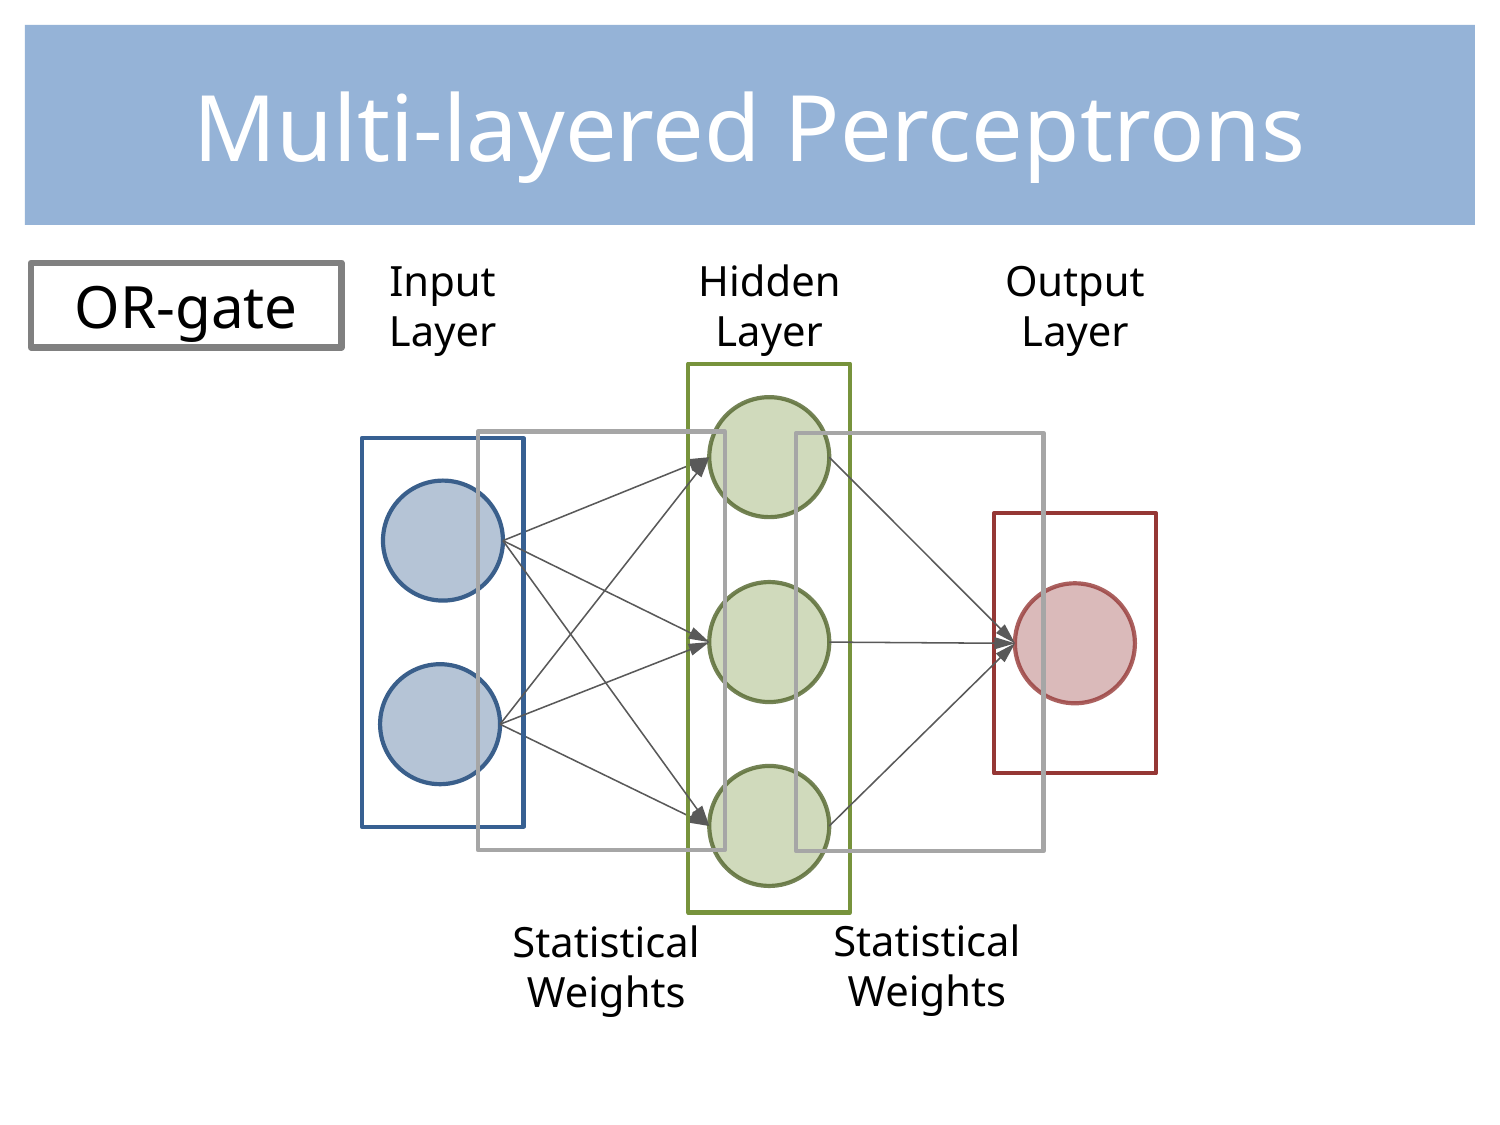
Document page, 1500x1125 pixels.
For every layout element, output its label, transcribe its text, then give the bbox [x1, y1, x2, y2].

text_box [360, 436, 476, 829]
text_box OR-gate [31, 262, 342, 348]
text_box [686, 362, 852, 915]
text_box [828, 456, 1016, 641]
text_box Output Layer [983, 246, 1167, 362]
text_box [1046, 511, 1158, 775]
text_box [794, 431, 1046, 853]
text_box Statistical Weights [800, 907, 1054, 1023]
text_box Statistical Weights [479, 908, 733, 1024]
text_box Multi-layered Perceptrons [24, 24, 1475, 225]
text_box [499, 641, 710, 725]
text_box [502, 732, 710, 827]
text_box Hidden Layer [678, 247, 861, 363]
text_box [828, 643, 1016, 827]
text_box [499, 456, 710, 641]
text_box [476, 429, 727, 852]
text_box Input Layer [365, 246, 521, 362]
